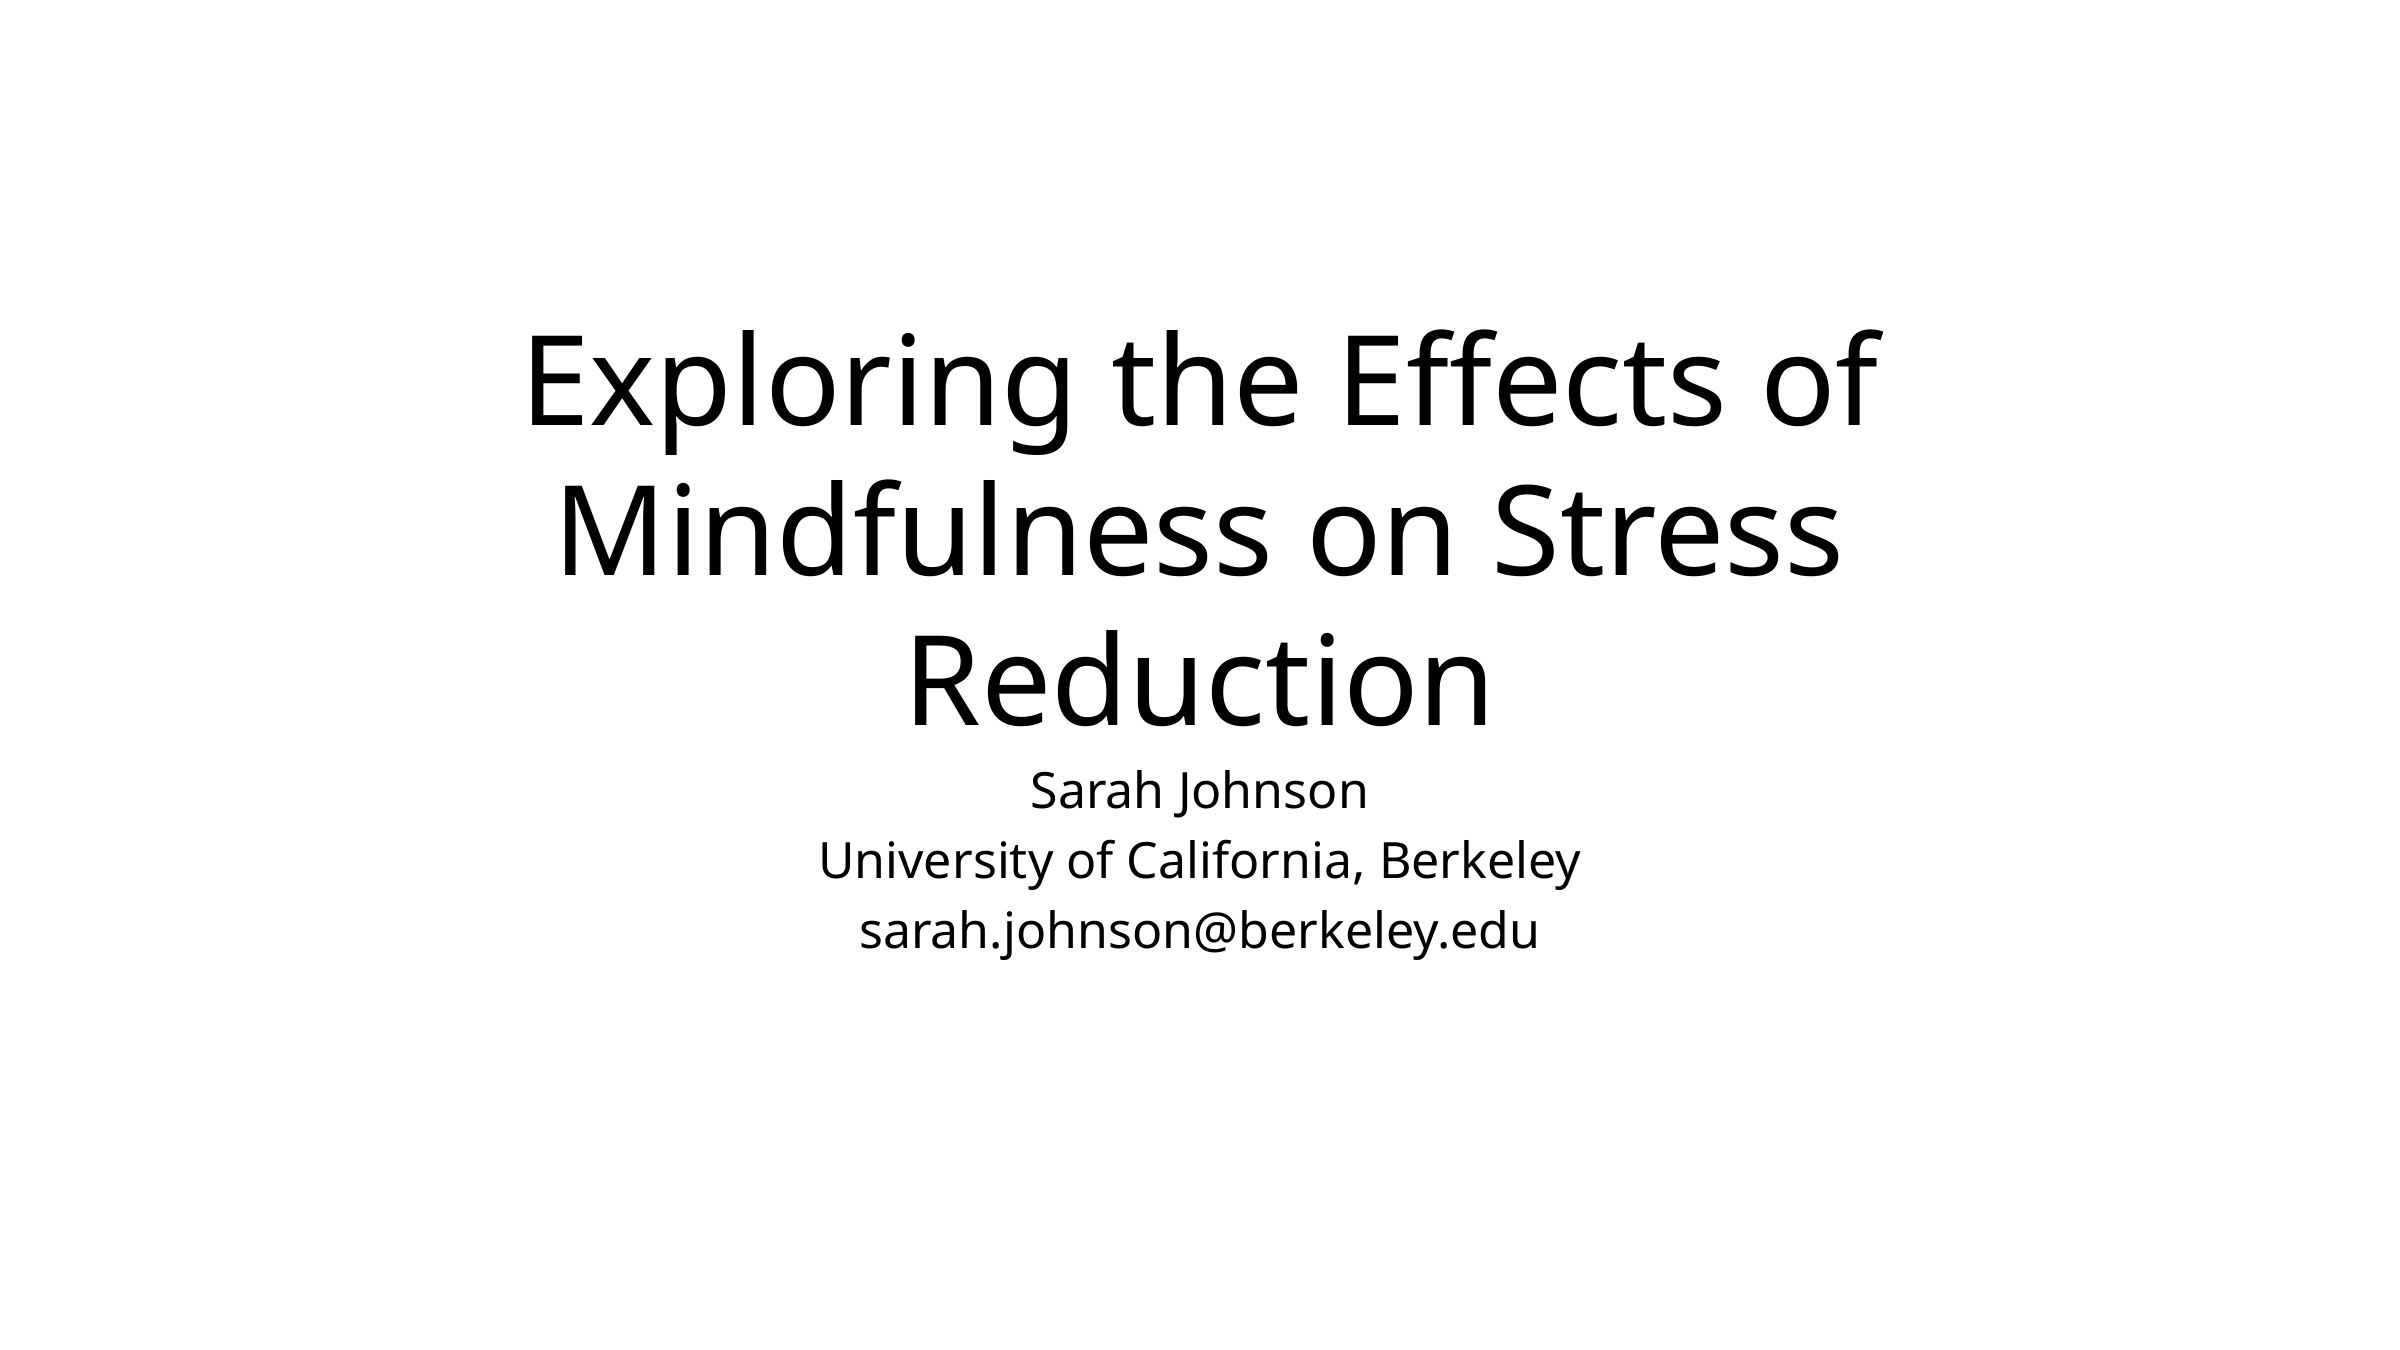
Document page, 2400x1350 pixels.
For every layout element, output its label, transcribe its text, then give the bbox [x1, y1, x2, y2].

title Exploring the Effects of Mindfulness on Stress Reduction [450, 329, 1950, 721]
subtitle Sarah Johnson University of California, Berkeley sarah.johnson@berkeley.edu [450, 750, 1950, 1023]
